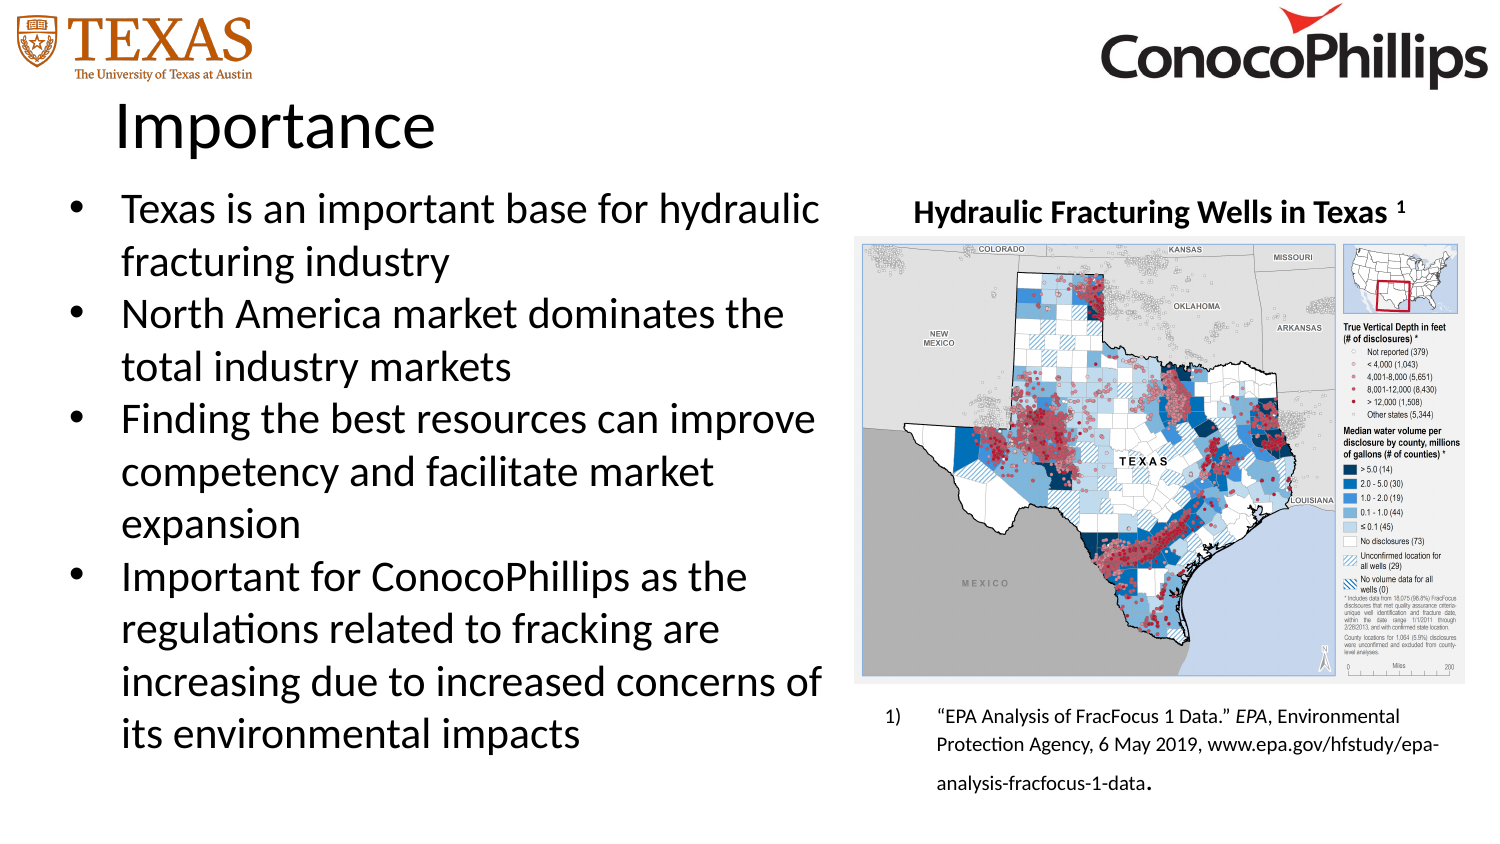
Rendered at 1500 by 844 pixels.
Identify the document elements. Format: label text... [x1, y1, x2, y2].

picture [15, 14, 254, 83]
picture [854, 236, 1465, 684]
text_box Hydraulic Fracturing Wells in Texas 1 [846, 174, 1473, 270]
text_box “EPA Analysis of FracFocus 1 Data.” EPA, Environmental Protection Agency, 6 May 2019, www.epa.gov/hfstudy/epa-analysis-fracfocus-1-data. [846, 683, 1500, 844]
title Importance [103, 44, 1397, 174]
list Texas is an important base for hydraulic fracturing industry North America market dominates the total industry markets Finding the best resources can improve competency and facilitate market expansion Important for ConocoPhillips as the regulations related to fracking are increasing due to increased concerns of its environmental impacts [34, 174, 849, 670]
picture [1089, 2, 1500, 100]
